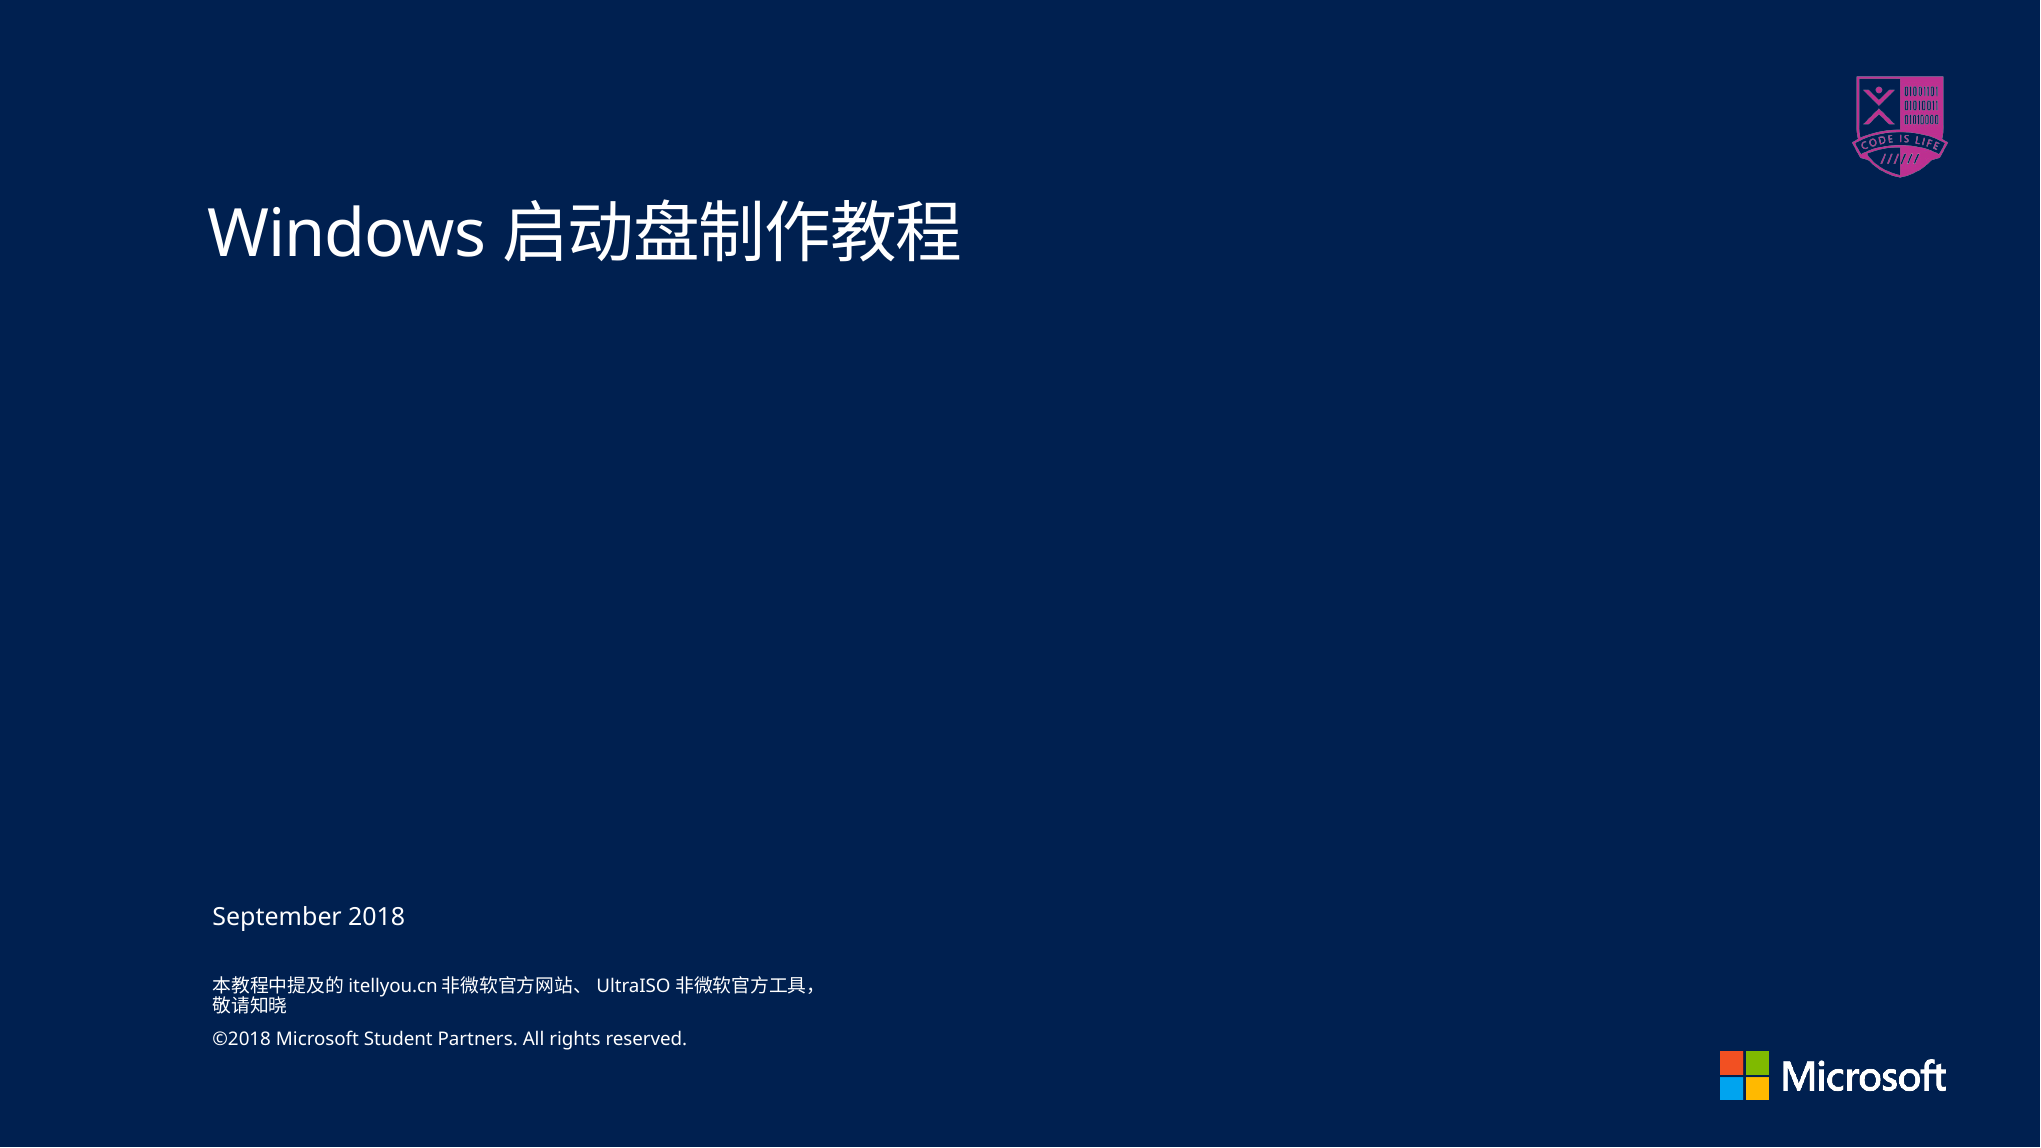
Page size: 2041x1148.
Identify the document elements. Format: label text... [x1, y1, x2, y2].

title Windows启动盘制作教程 [207, 198, 1333, 355]
picture [1719, 1051, 1946, 1100]
text_box September 2018 本教程中提及的itellyou.cn非微软官方网站、UltraISO非微软官方工具，敬请知晓 ©2018 Microsoft Student Partners. All rights reserved. [182, 880, 858, 1074]
picture [1819, 47, 1979, 206]
